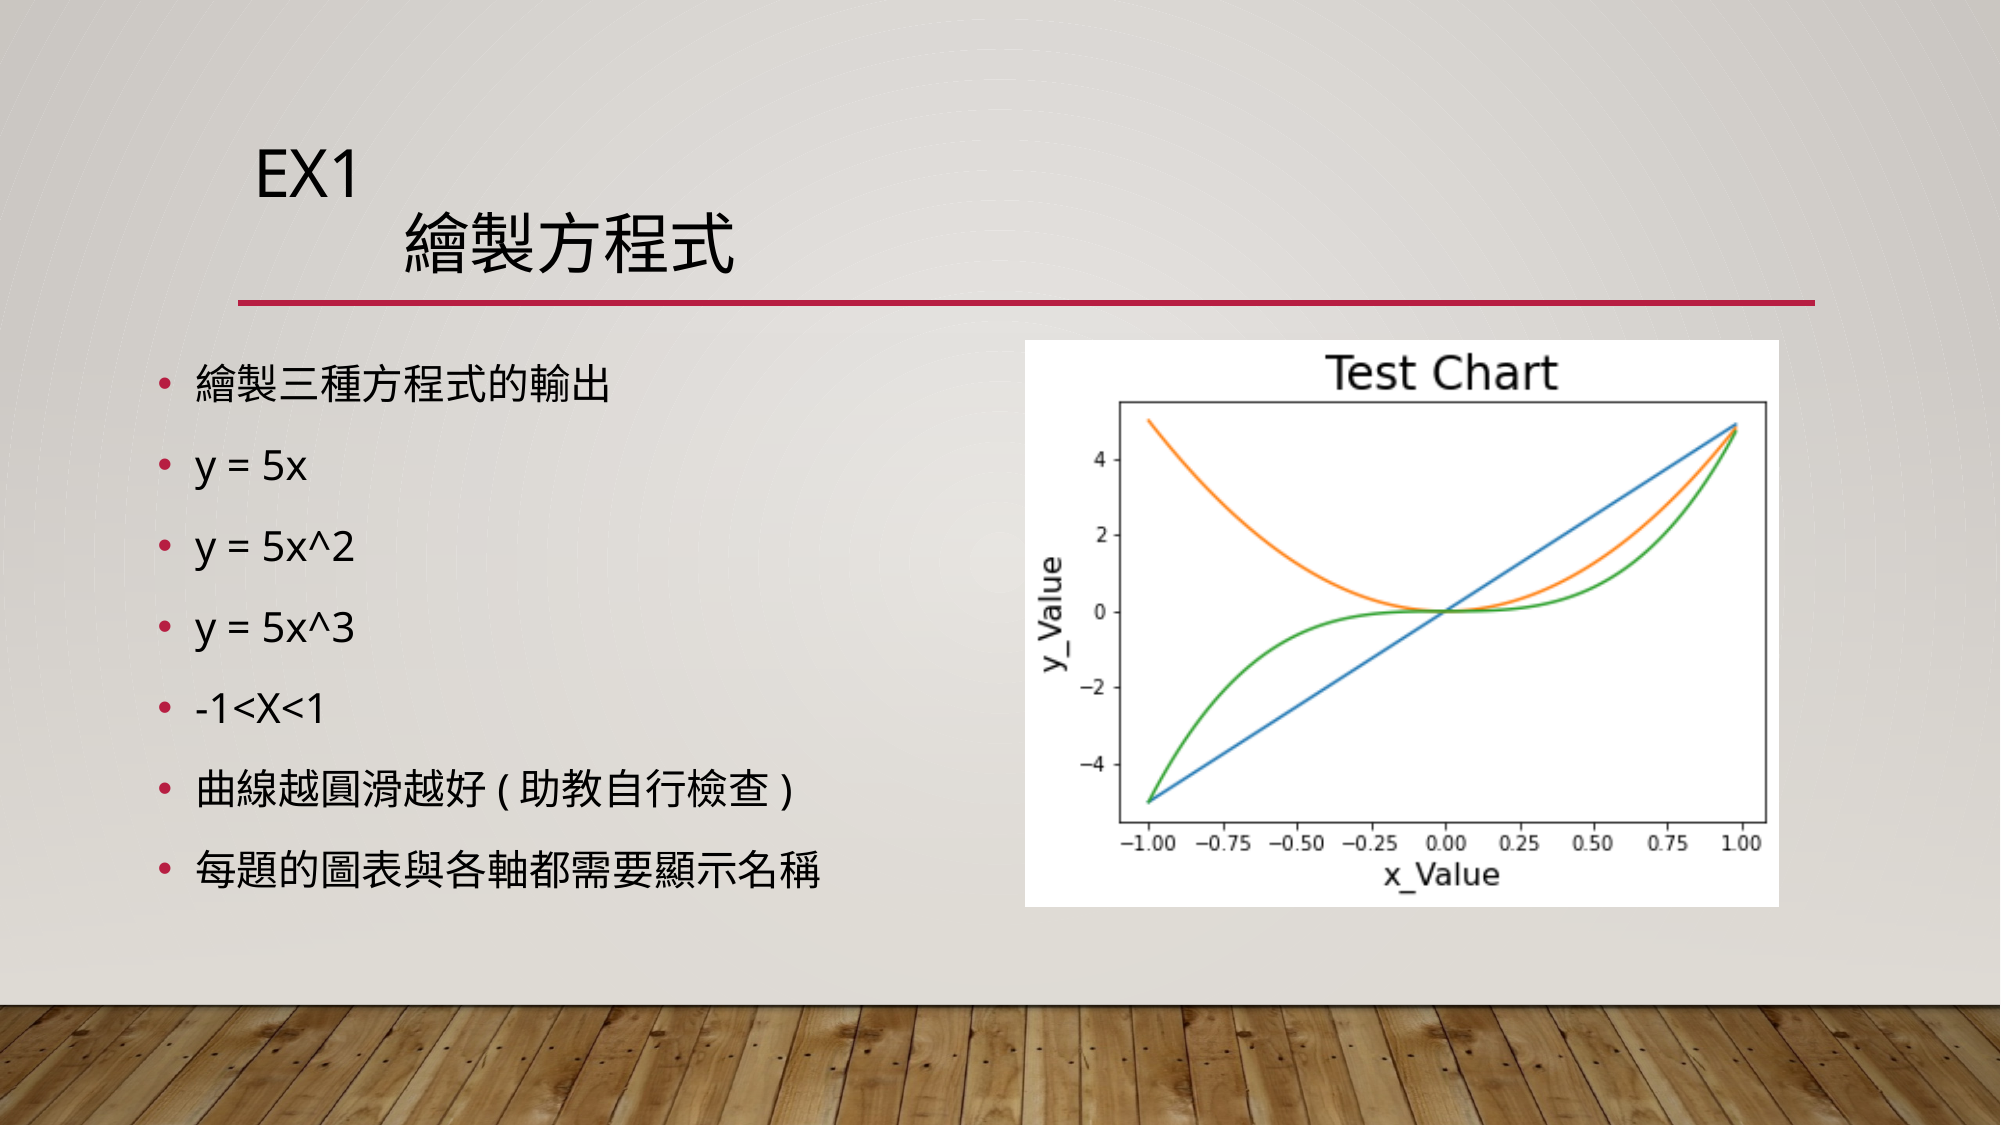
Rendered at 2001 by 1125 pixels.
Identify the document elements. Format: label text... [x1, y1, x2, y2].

text_box 繪製三種方程式的輸出 y = 5x y = 5x^2 y = 5x^3 -1<X<1 曲線越圓滑越好(助教自行檢查) 每題的圖表與各軸都需要顯示名稱 [142, 340, 1026, 930]
picture [0, 1005, 2000, 1125]
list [1025, 340, 1779, 907]
title Ex1 繪製方程式 [238, 131, 1814, 305]
